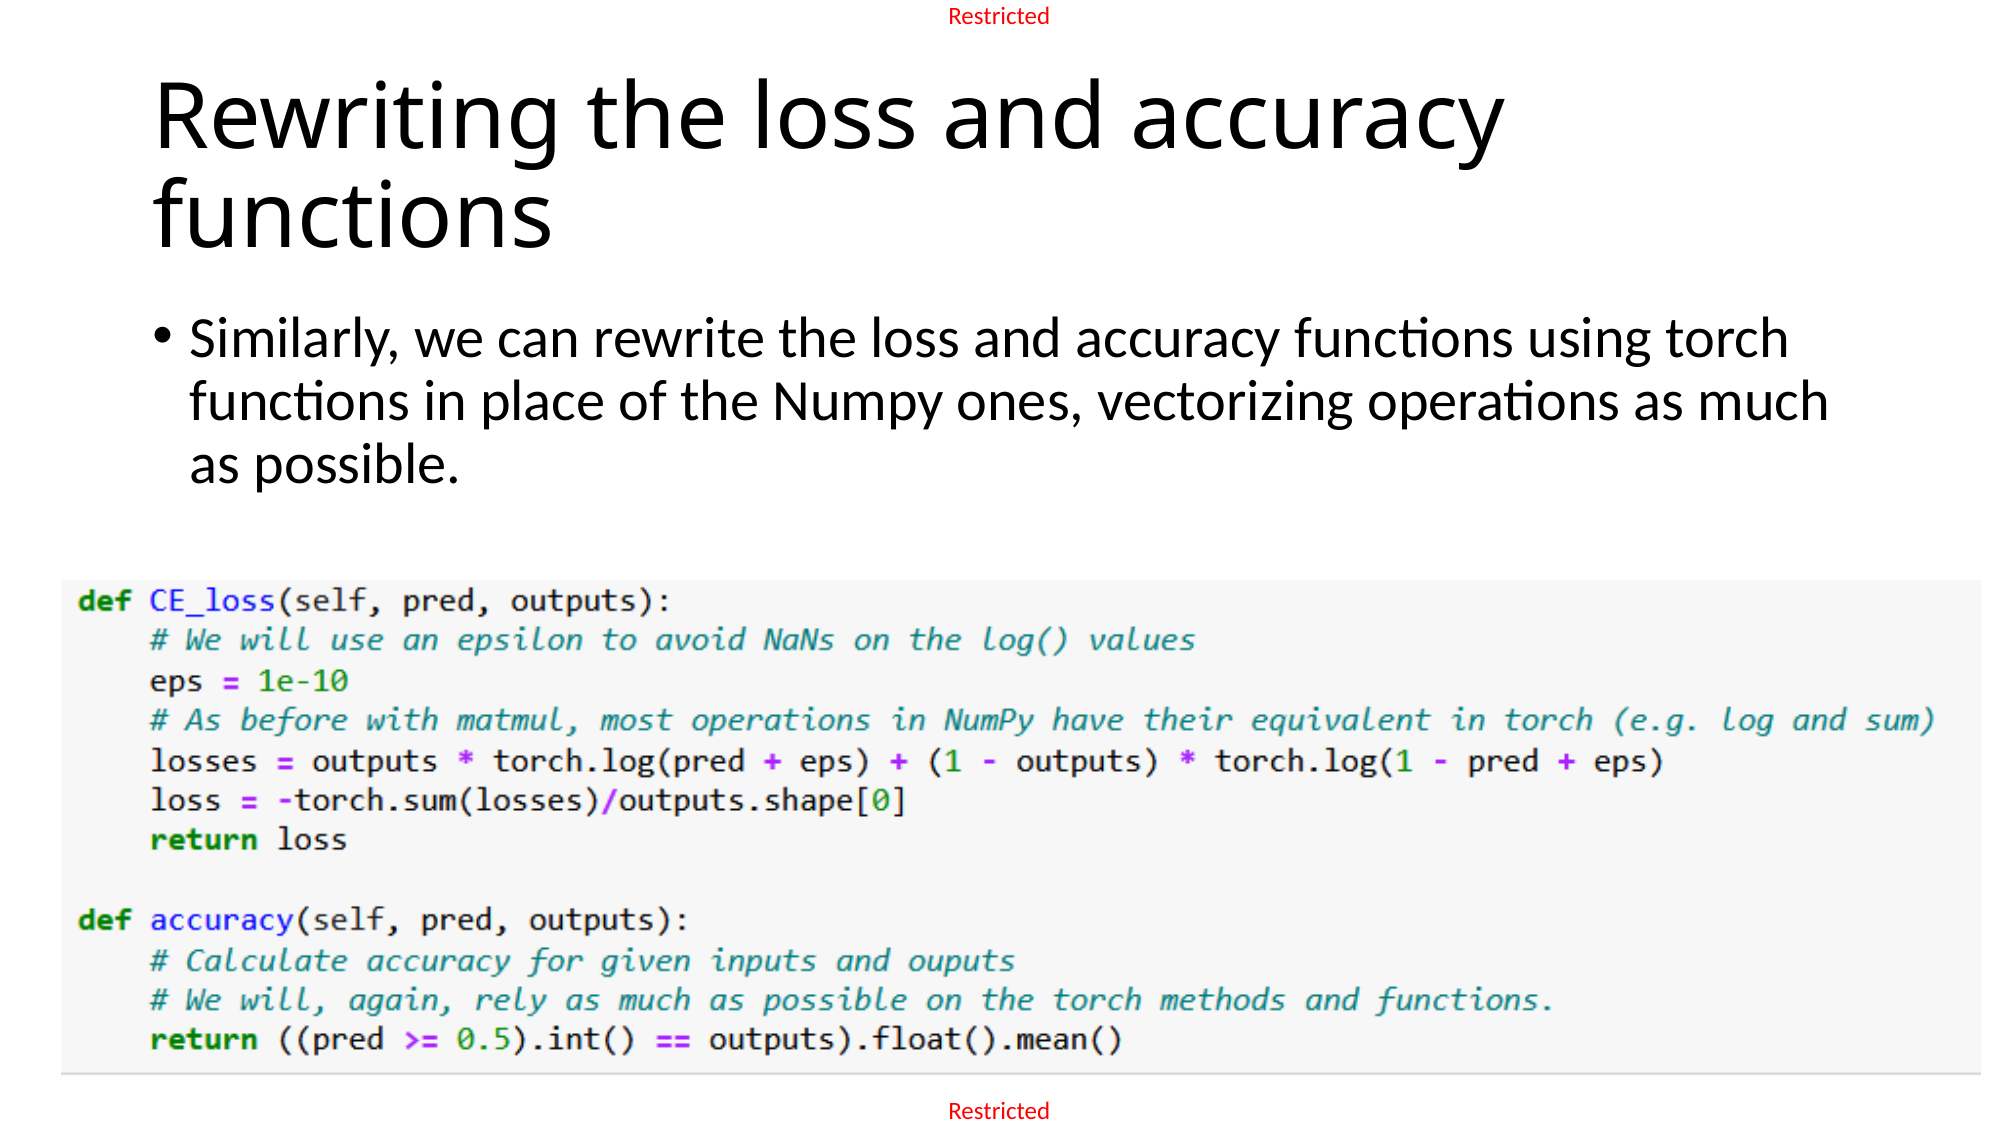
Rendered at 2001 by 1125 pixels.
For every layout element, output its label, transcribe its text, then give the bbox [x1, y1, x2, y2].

list Similarly, we can rewrite the loss and accuracy functions using torch functions in place of the Numpy ones, vectorizing operations as much as possible. [137, 299, 1863, 580]
title Rewriting the loss and accuracy functions [137, 59, 1863, 278]
picture [61, 580, 1981, 1085]
